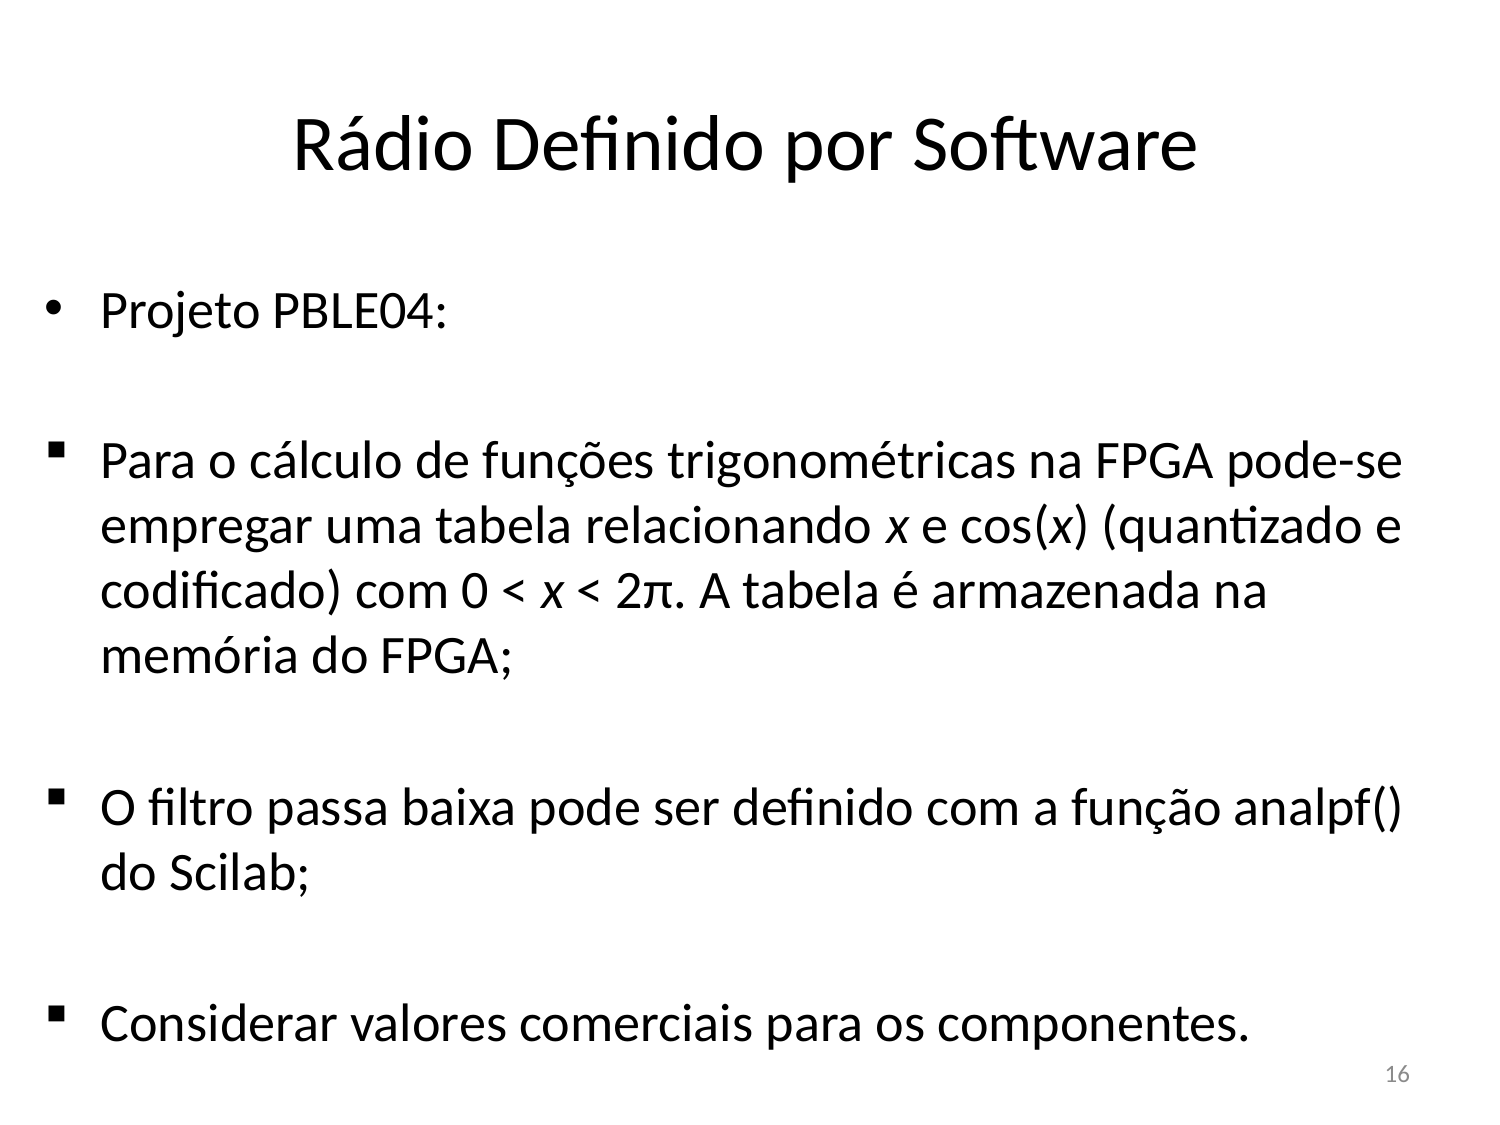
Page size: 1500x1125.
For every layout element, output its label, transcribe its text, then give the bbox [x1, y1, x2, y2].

text_box Rádio Definido por Software [56, 45, 1435, 233]
text_box Projeto PBLE04: Para o cálculo de funções trigonométricas na FPGA pode-se empregar uma tabela relacionando x e cos(x) (quantizado e codificado) com 0 < x < 2π. A tabela é armazenada na memória do FPGA; O filtro passa baixa pode ser definido com a função analpf() do Scilab; Considerar valores comerciais para os componentes. [29, 267, 1471, 1103]
text_box 16 [1074, 1042, 1425, 1103]
